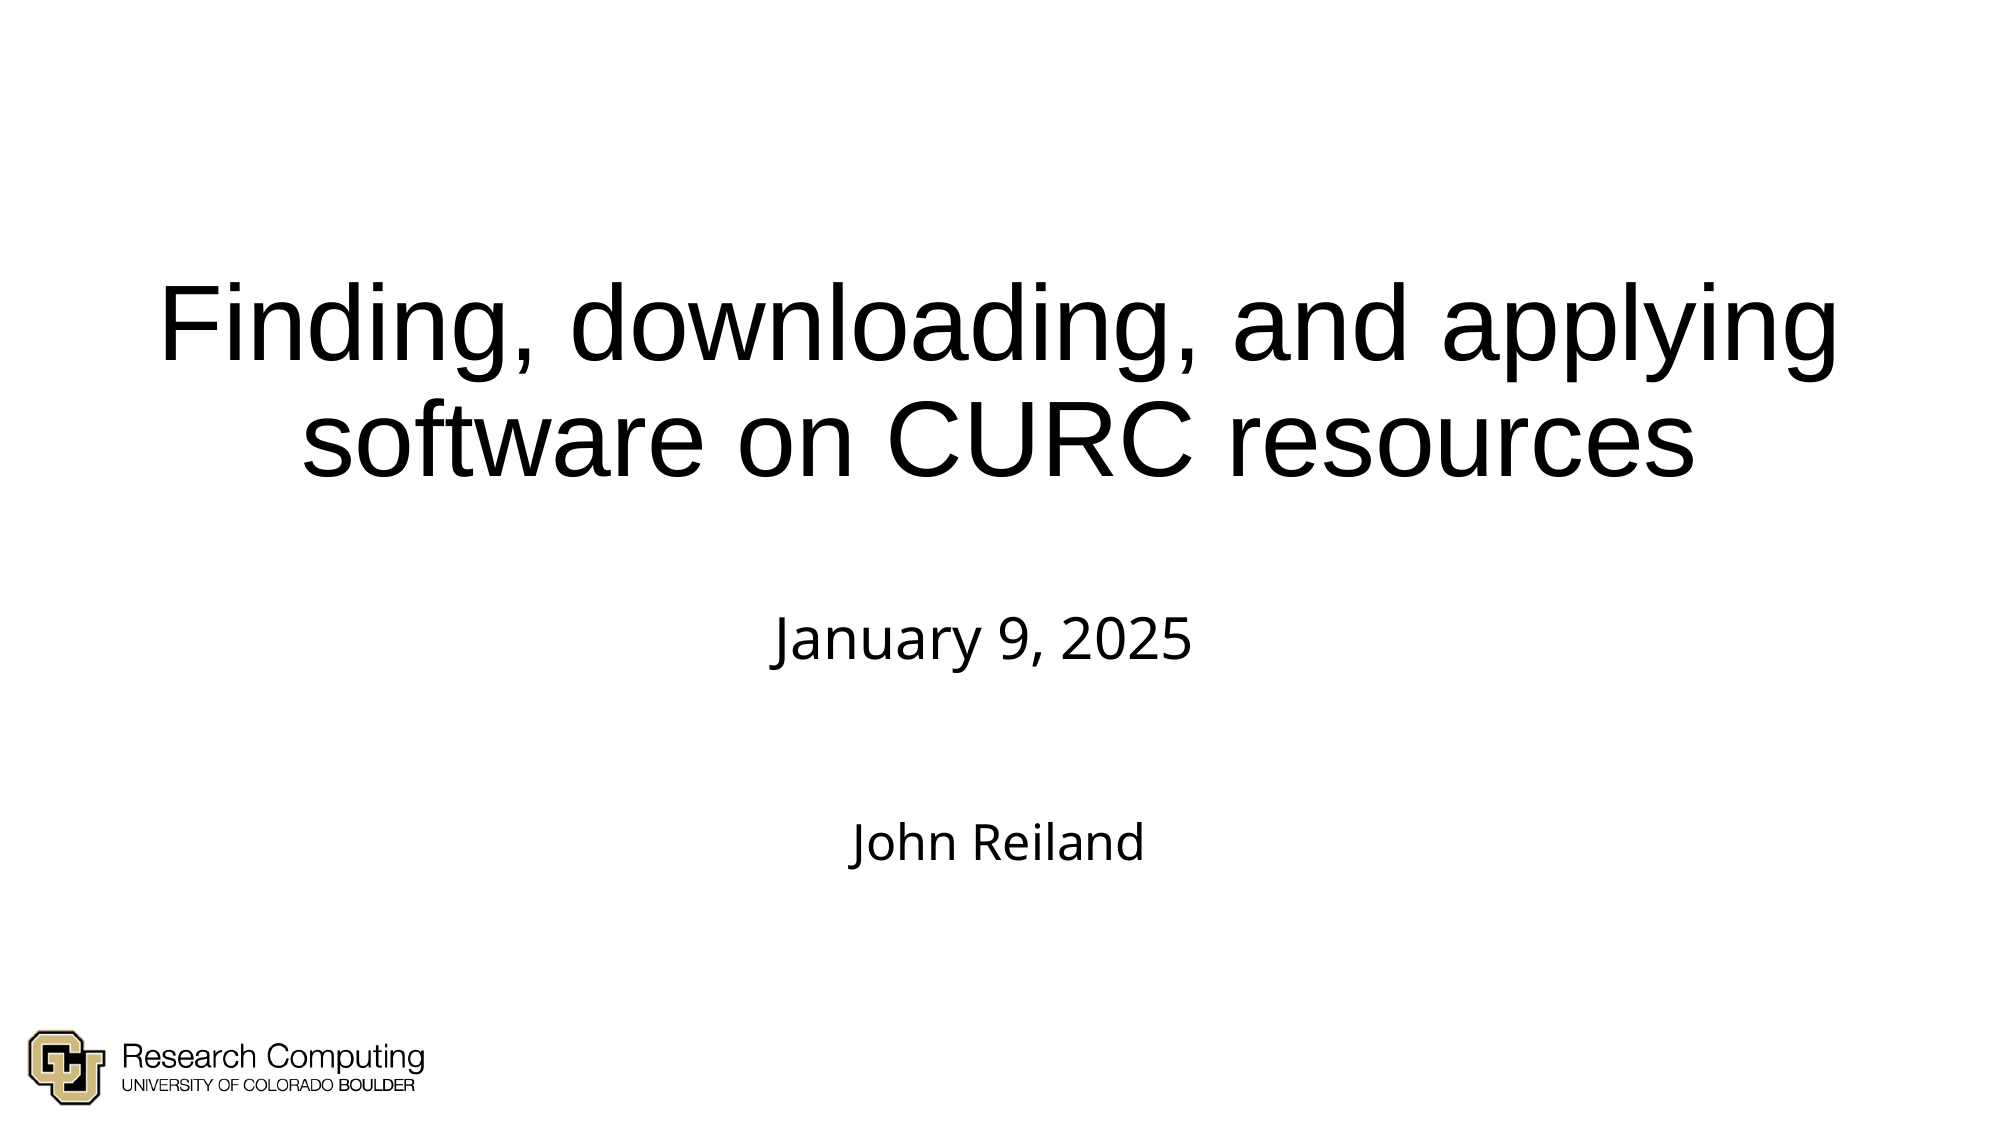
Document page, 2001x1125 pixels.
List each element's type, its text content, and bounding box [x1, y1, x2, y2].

subtitle John Reiland [617, 809, 1383, 895]
title Finding, downloading, and applying software on CURC resources [141, 156, 1859, 655]
text_box January 9, 2025 [681, 593, 1288, 679]
picture [0, 1024, 775, 1121]
